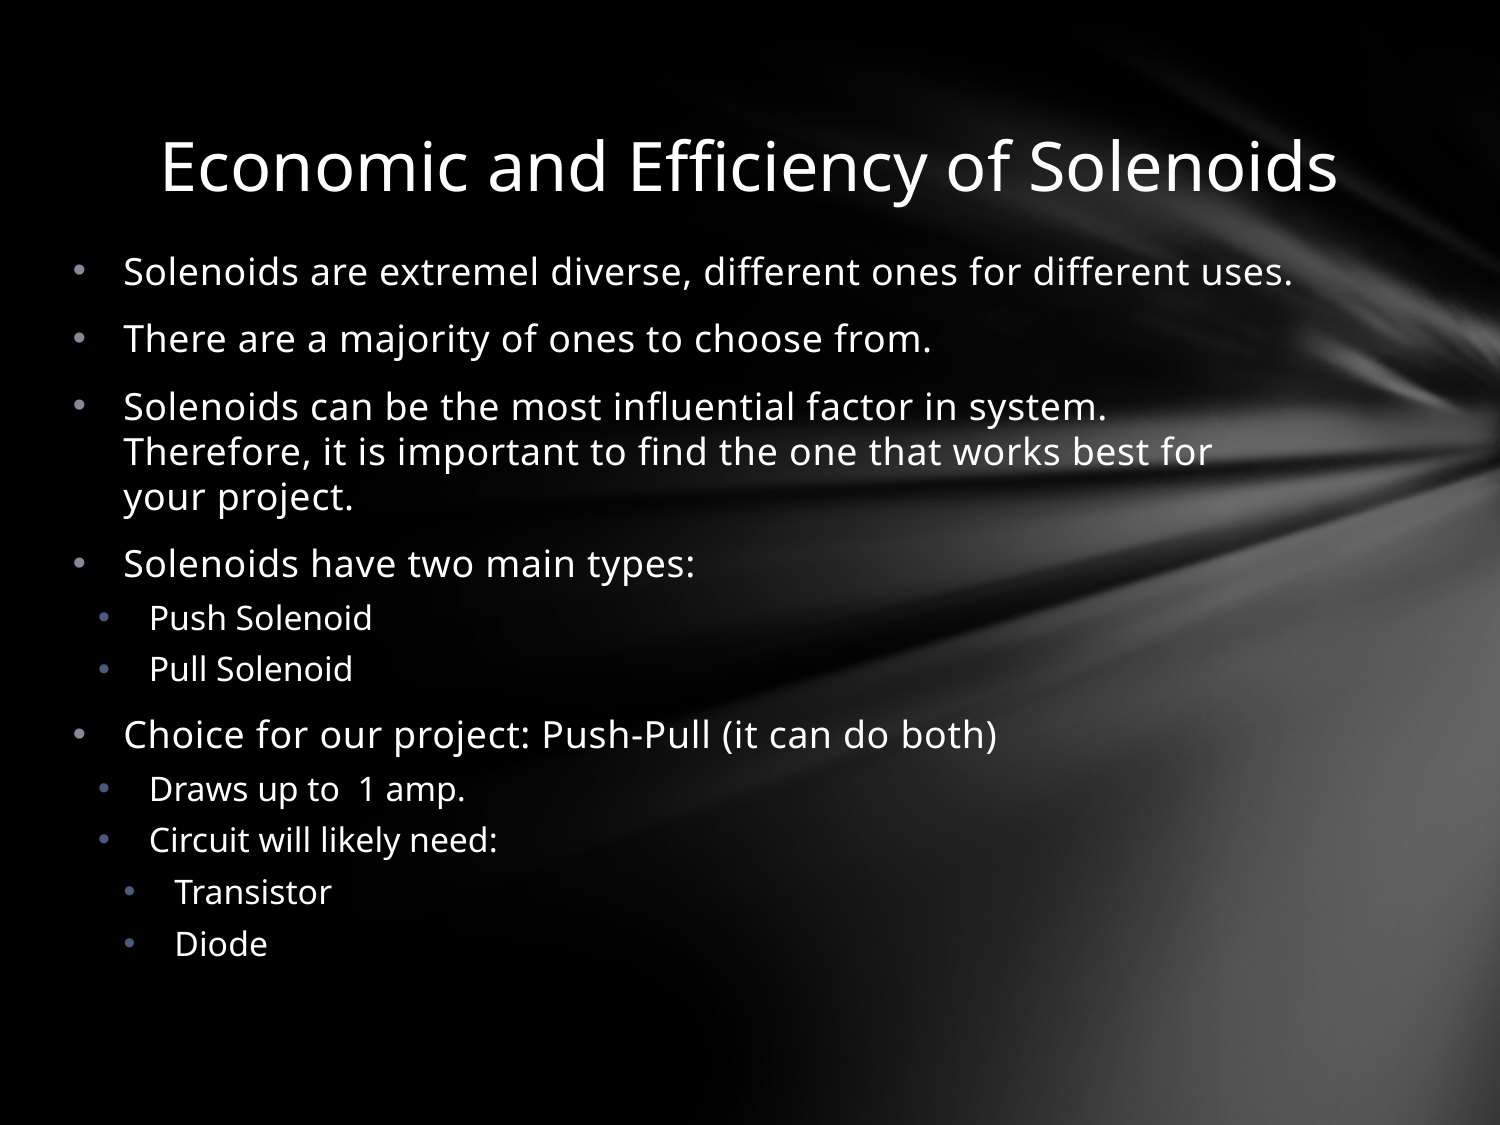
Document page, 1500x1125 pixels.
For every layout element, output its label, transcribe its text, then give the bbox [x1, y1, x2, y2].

title Economic and Efficiency of Solenoids [137, 37, 1398, 213]
list Solenoids are extremel diverse, different ones for different uses. There are a majority of ones to choose from. Solenoids can be the most influential factor in system. Therefore, it is important to find the one that works best for your project. Solenoids have two main types: Push Solenoid Pull Solenoid Choice for our project: Push-Pull (it can do both) Draws up to 1 amp. Circuit will likely need: Transistor Diode [57, 239, 1318, 1015]
